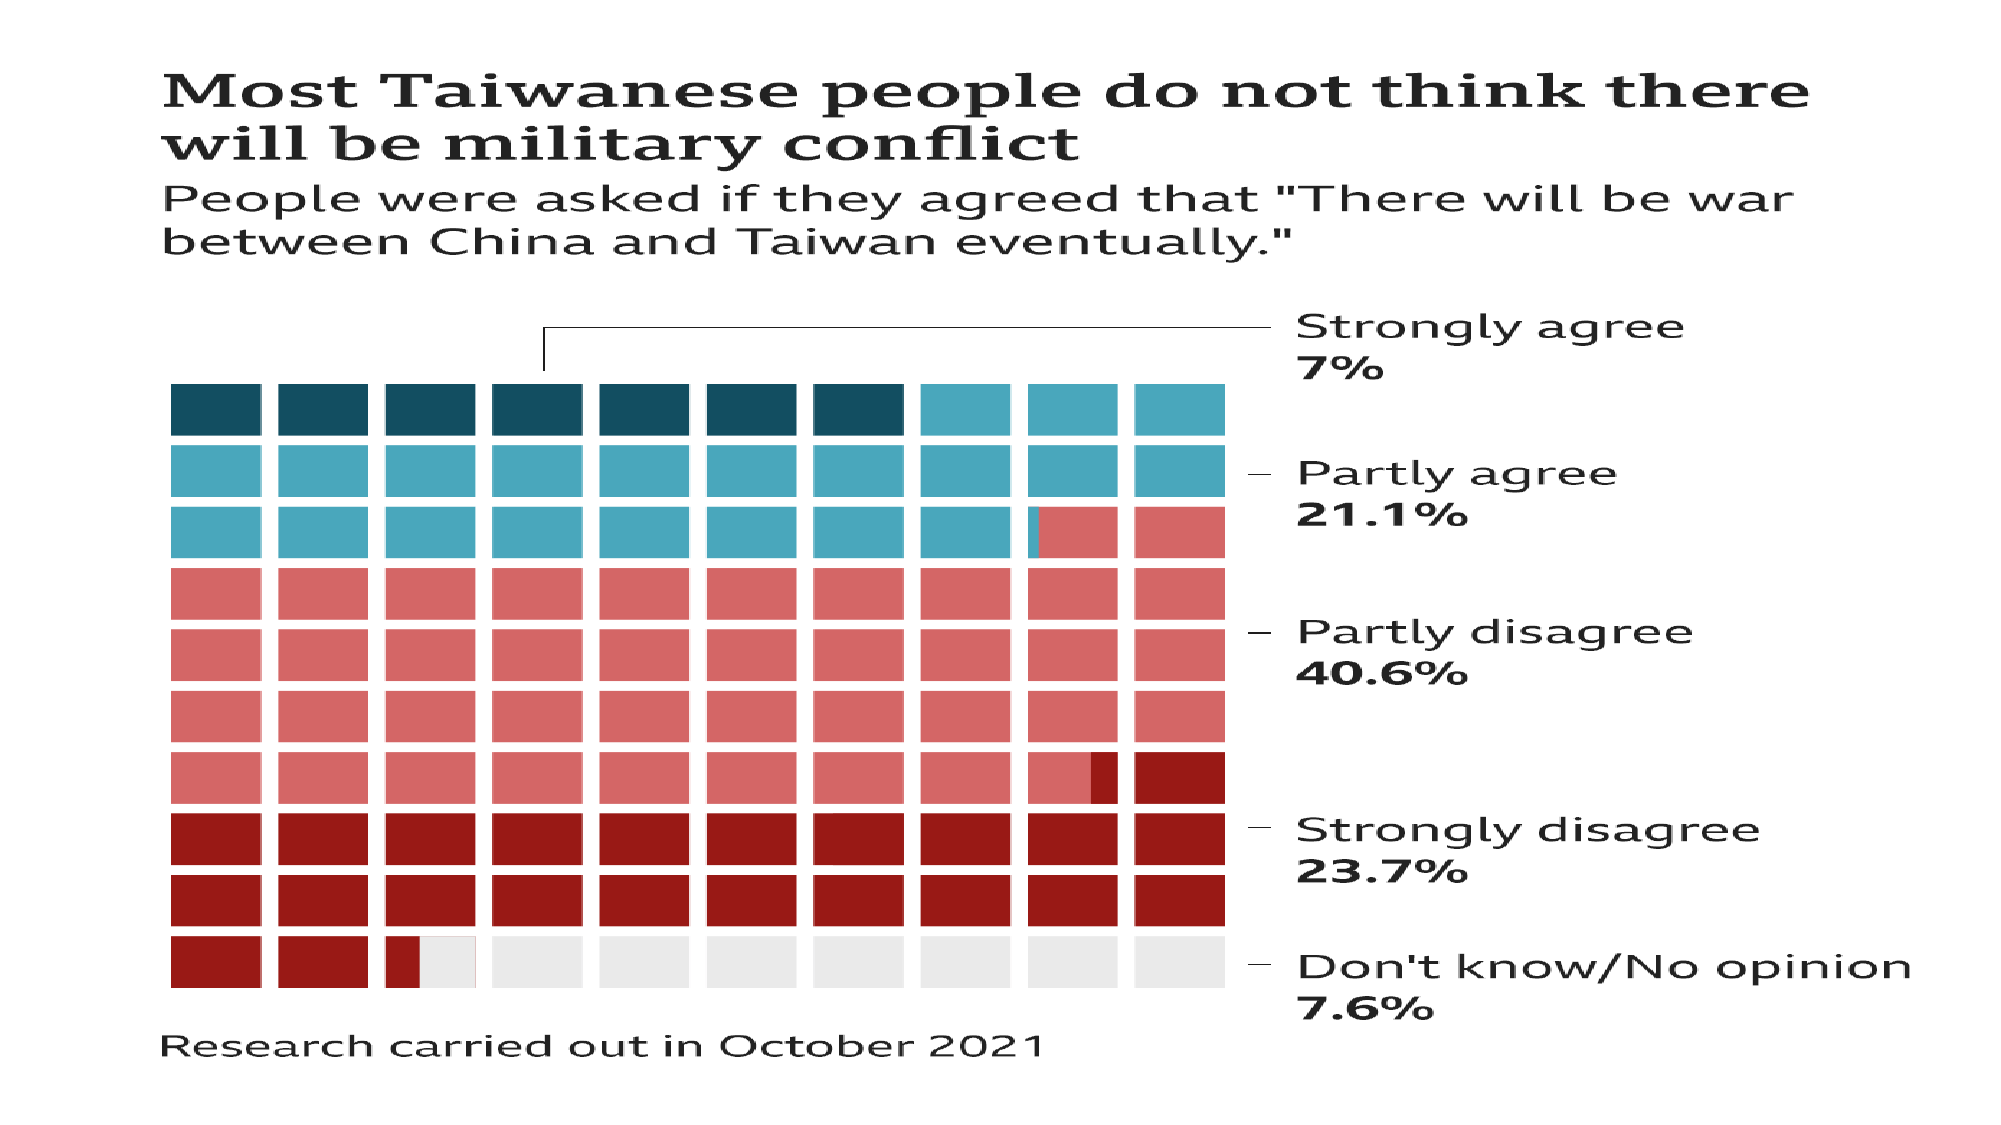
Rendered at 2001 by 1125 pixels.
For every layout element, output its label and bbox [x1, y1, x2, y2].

list [137, 59, 1971, 1073]
